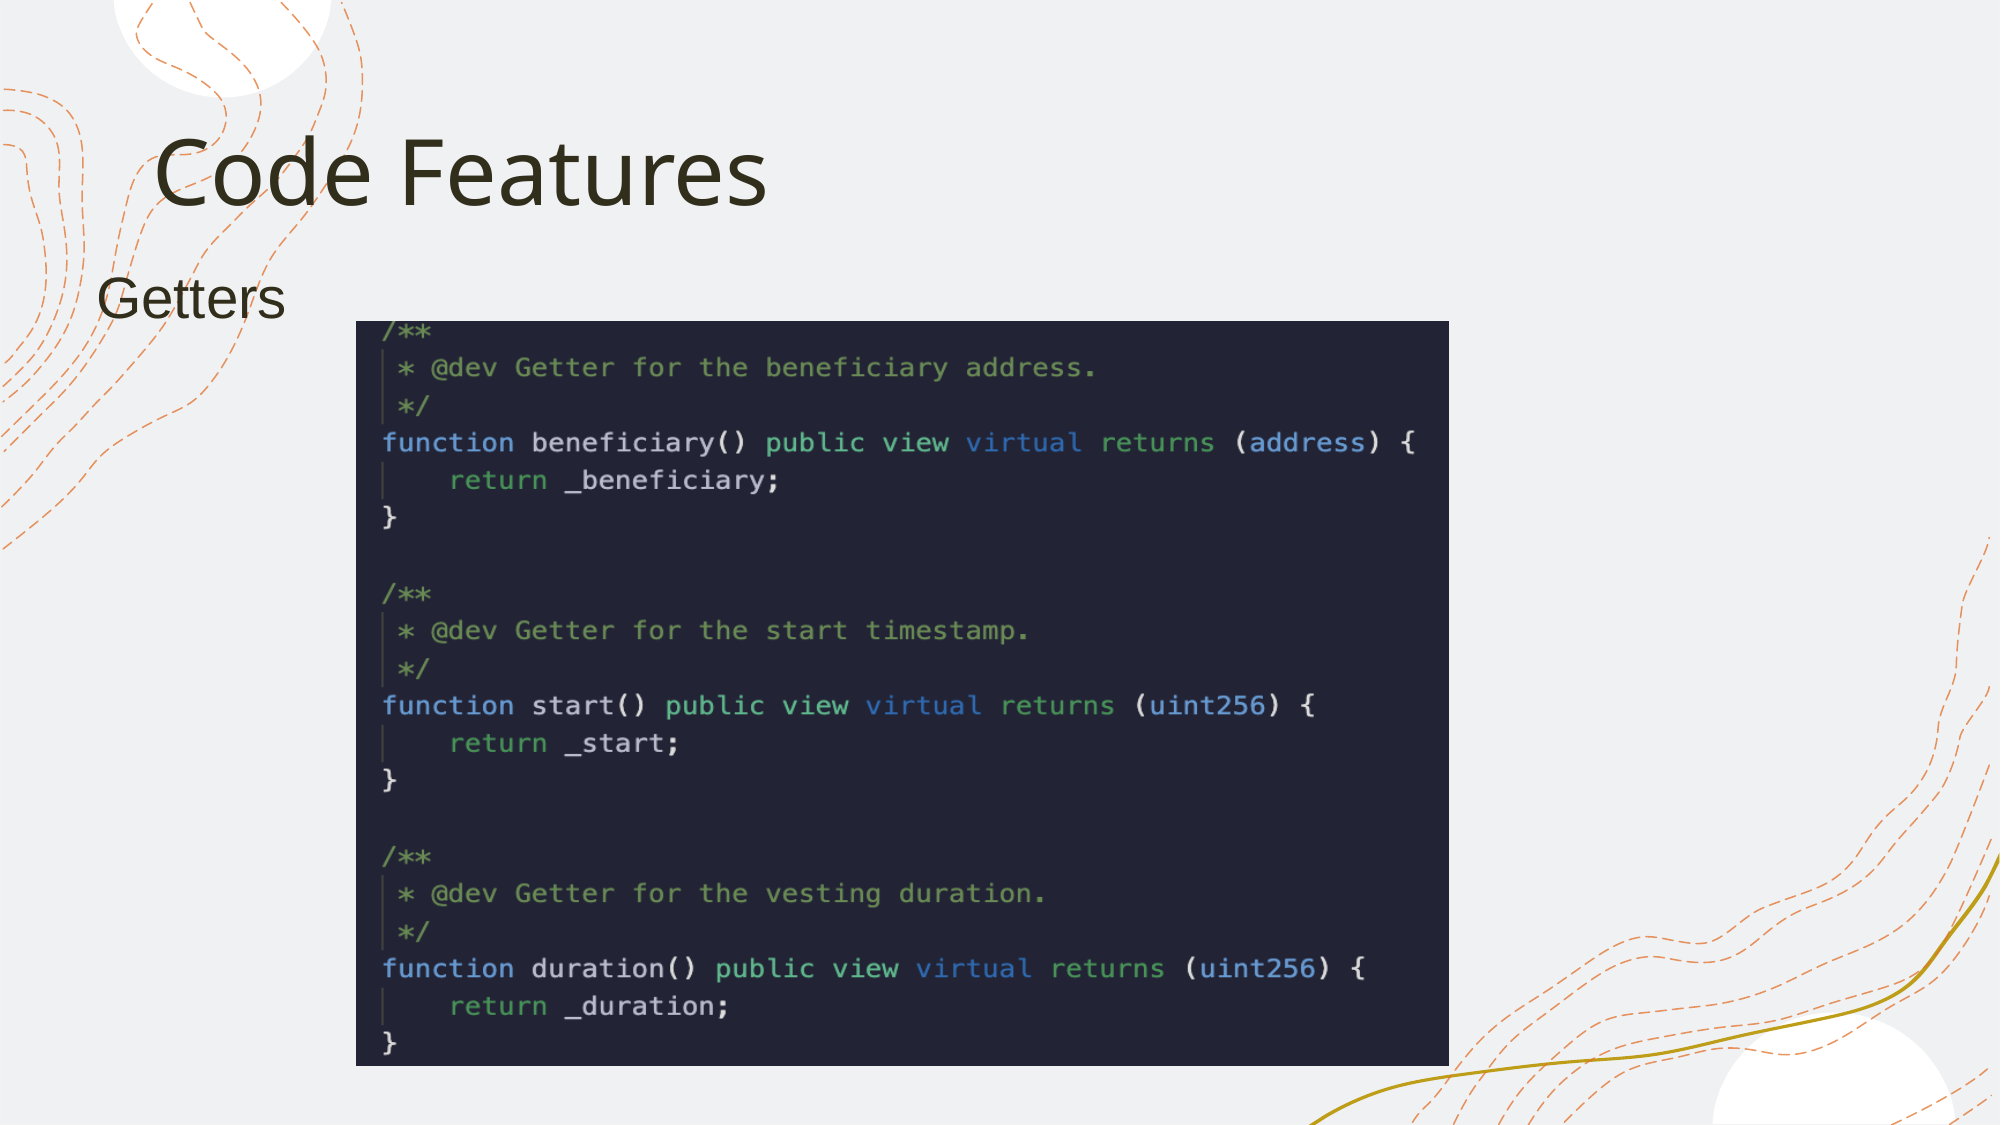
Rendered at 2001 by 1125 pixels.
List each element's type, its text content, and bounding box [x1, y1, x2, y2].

picture [356, 321, 1449, 1066]
list Getters [81, 246, 1863, 1014]
title Code Features [137, 59, 1863, 246]
